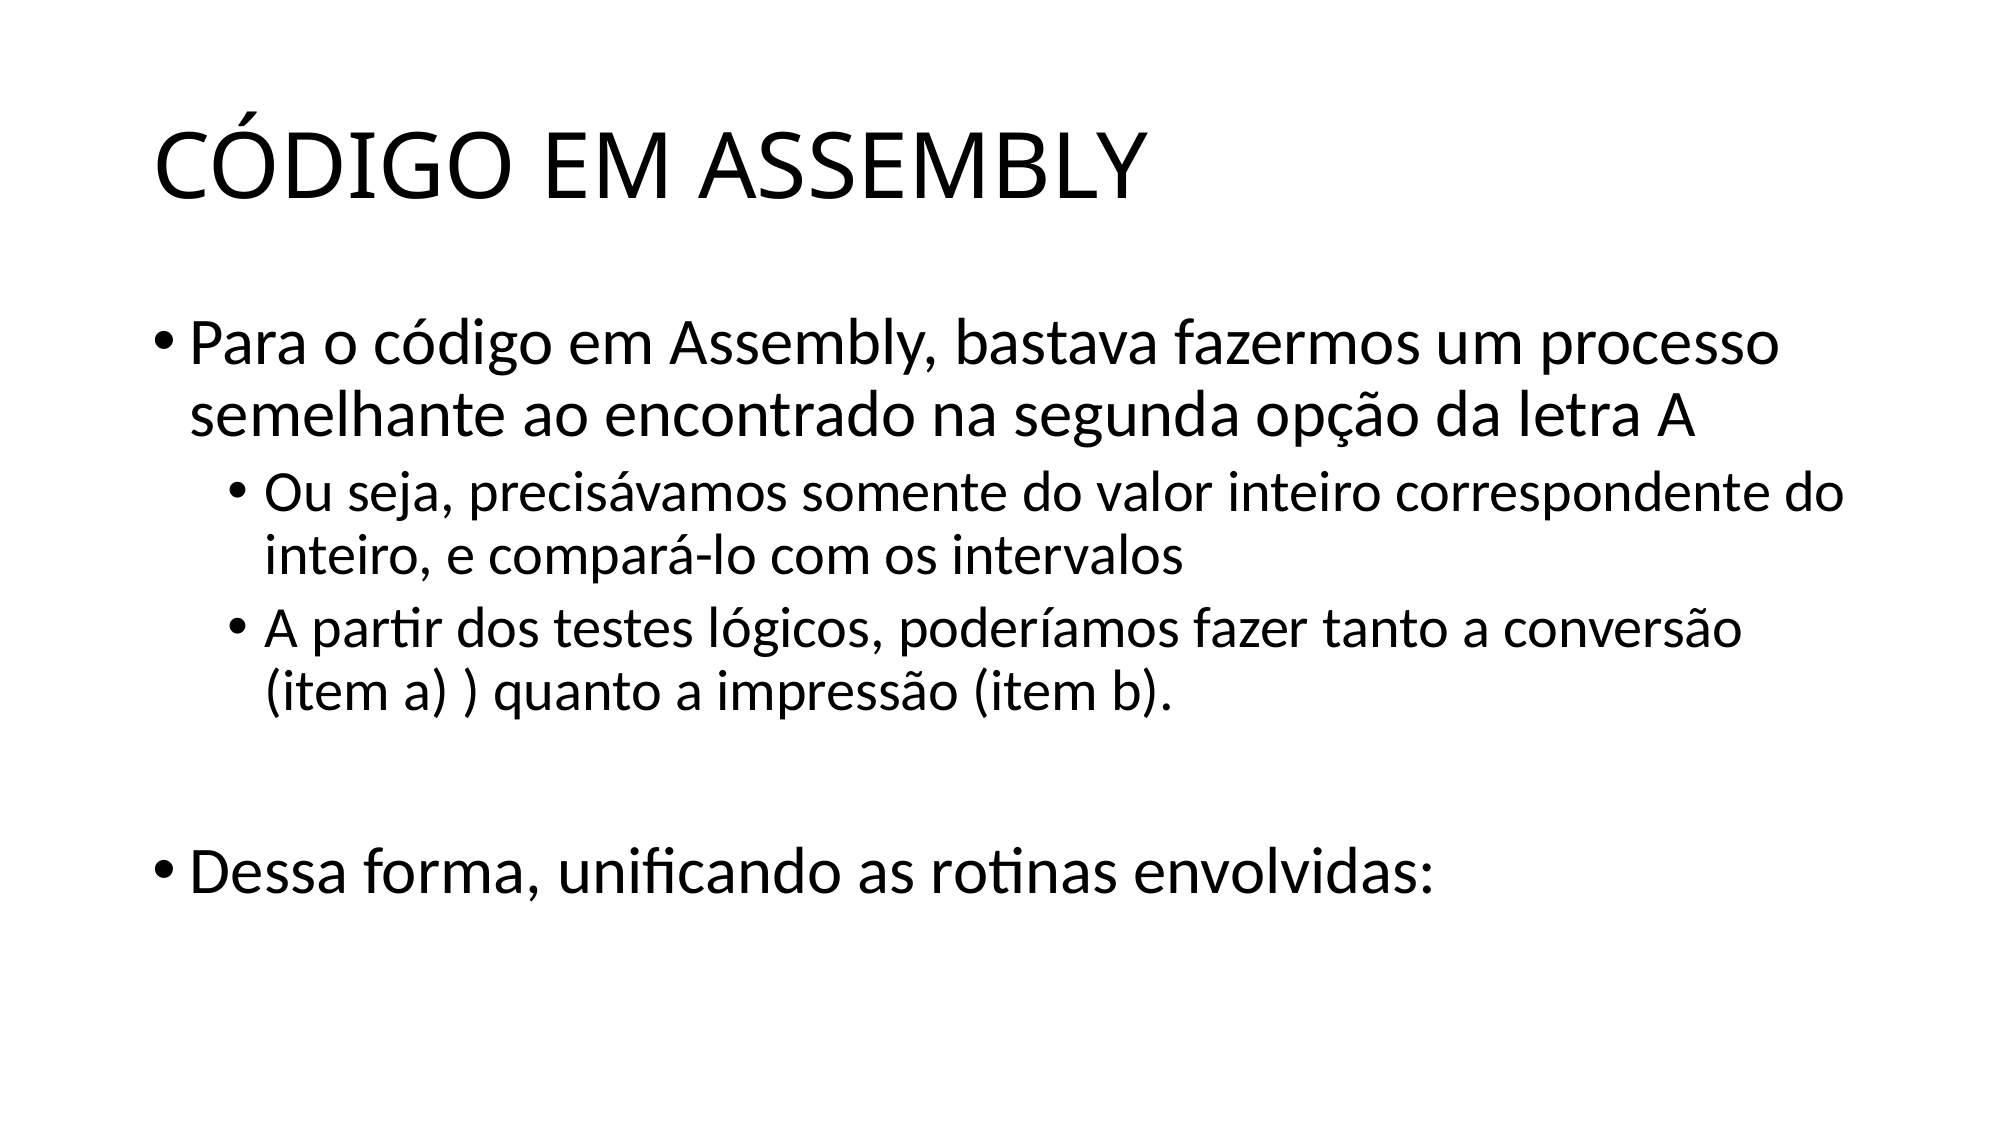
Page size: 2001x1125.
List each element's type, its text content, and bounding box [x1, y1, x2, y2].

title CÓDIGO EM ASSEMBLY [137, 59, 1863, 278]
list Para o código em Assembly, bastava fazermos um processo semelhante ao encontrado na segunda opção da letra A Ou seja, precisávamos somente do valor inteiro correspondente do inteiro, e compará-lo com os intervalos A partir dos testes lógicos, poderíamos fazer tanto a conversão (item a) ) quanto a impressão (item b). Dessa forma, unificando as rotinas envolvidas: [137, 299, 1863, 1014]
